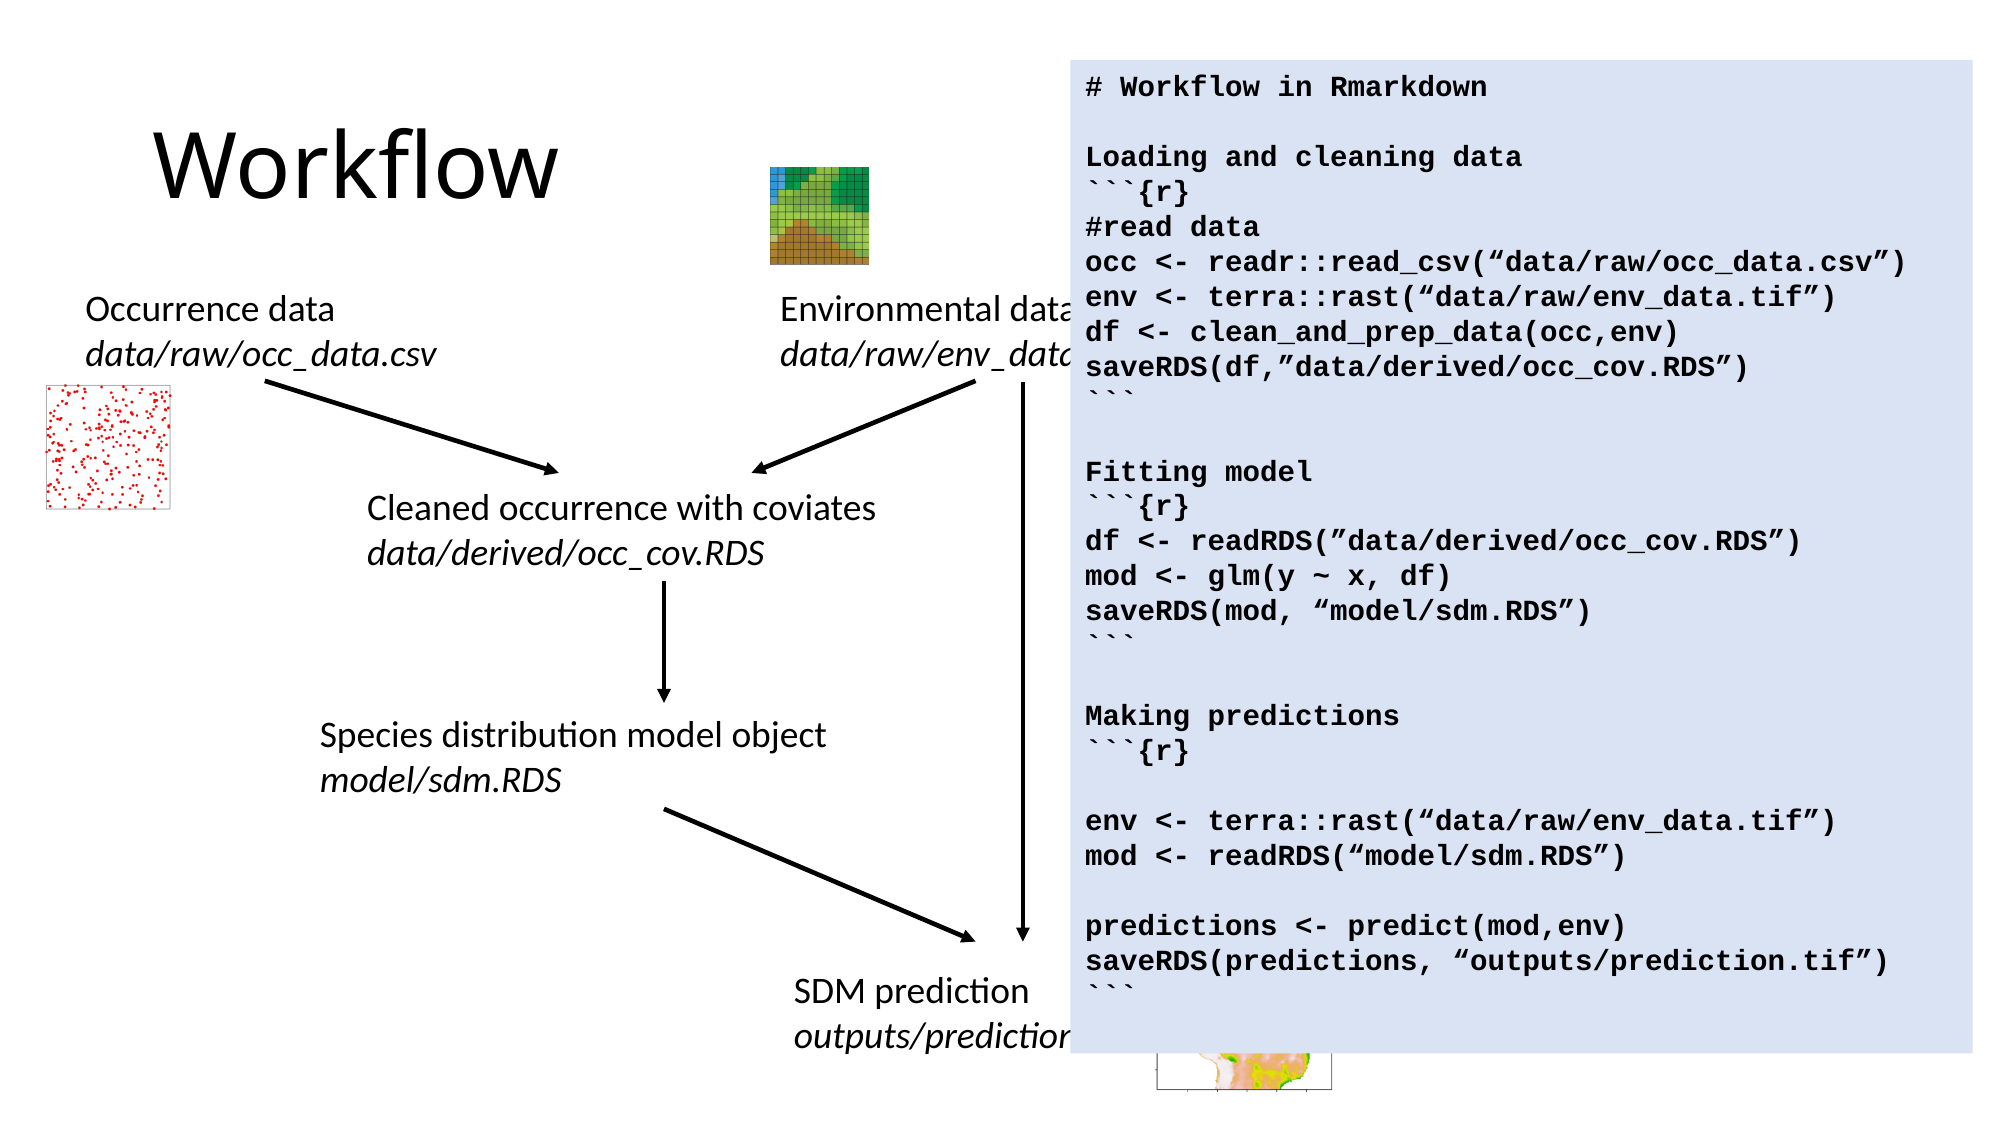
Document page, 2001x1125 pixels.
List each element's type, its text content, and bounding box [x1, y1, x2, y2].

title Workflow [137, 59, 1070, 278]
picture [770, 167, 869, 266]
text_box Environmental data data/raw/env_data.tif [765, 276, 1070, 381]
picture [43, 382, 173, 512]
text_box SDM prediction outputs/prediction.tif [779, 959, 1152, 1064]
text_box Occurrence data data/raw/occ_data.csv [70, 276, 459, 381]
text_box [264, 382, 559, 473]
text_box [663, 808, 976, 942]
text_box # Workflow in Rmarkdown Loading and cleaning data ```{r} #read data occ <- readr::read_csv(“data/raw/occ_data.csv”) env <- terra::rast(“data/raw/env_data.tif”) df <- clean_and_prep_data(occ,env) saveRDS(df,”data/derived/occ_cov.RDS”) ``` Fitting model ```{r} df <- readRDS(”data/derived/occ_cov.RDS”) mod <- glm(y ~ x, df) saveRDS(mod, “model/sdm.RDS”) ``` Making predictions ```{r} env <- terra::rast(“data/raw/env_data.tif”) mod <- readRDS(“model/sdm.RDS”) predictions <- predict(mod,env) saveRDS(predictions, “outputs/prediction.tif”) ``` [1070, 59, 1973, 1054]
picture [1152, 959, 1333, 1093]
text_box Cleaned occurrence with coviates data/derived/occ_cov.RDS [352, 475, 976, 581]
text_box Species distribution model object model/sdm.RDS [305, 702, 1021, 808]
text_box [751, 382, 976, 473]
